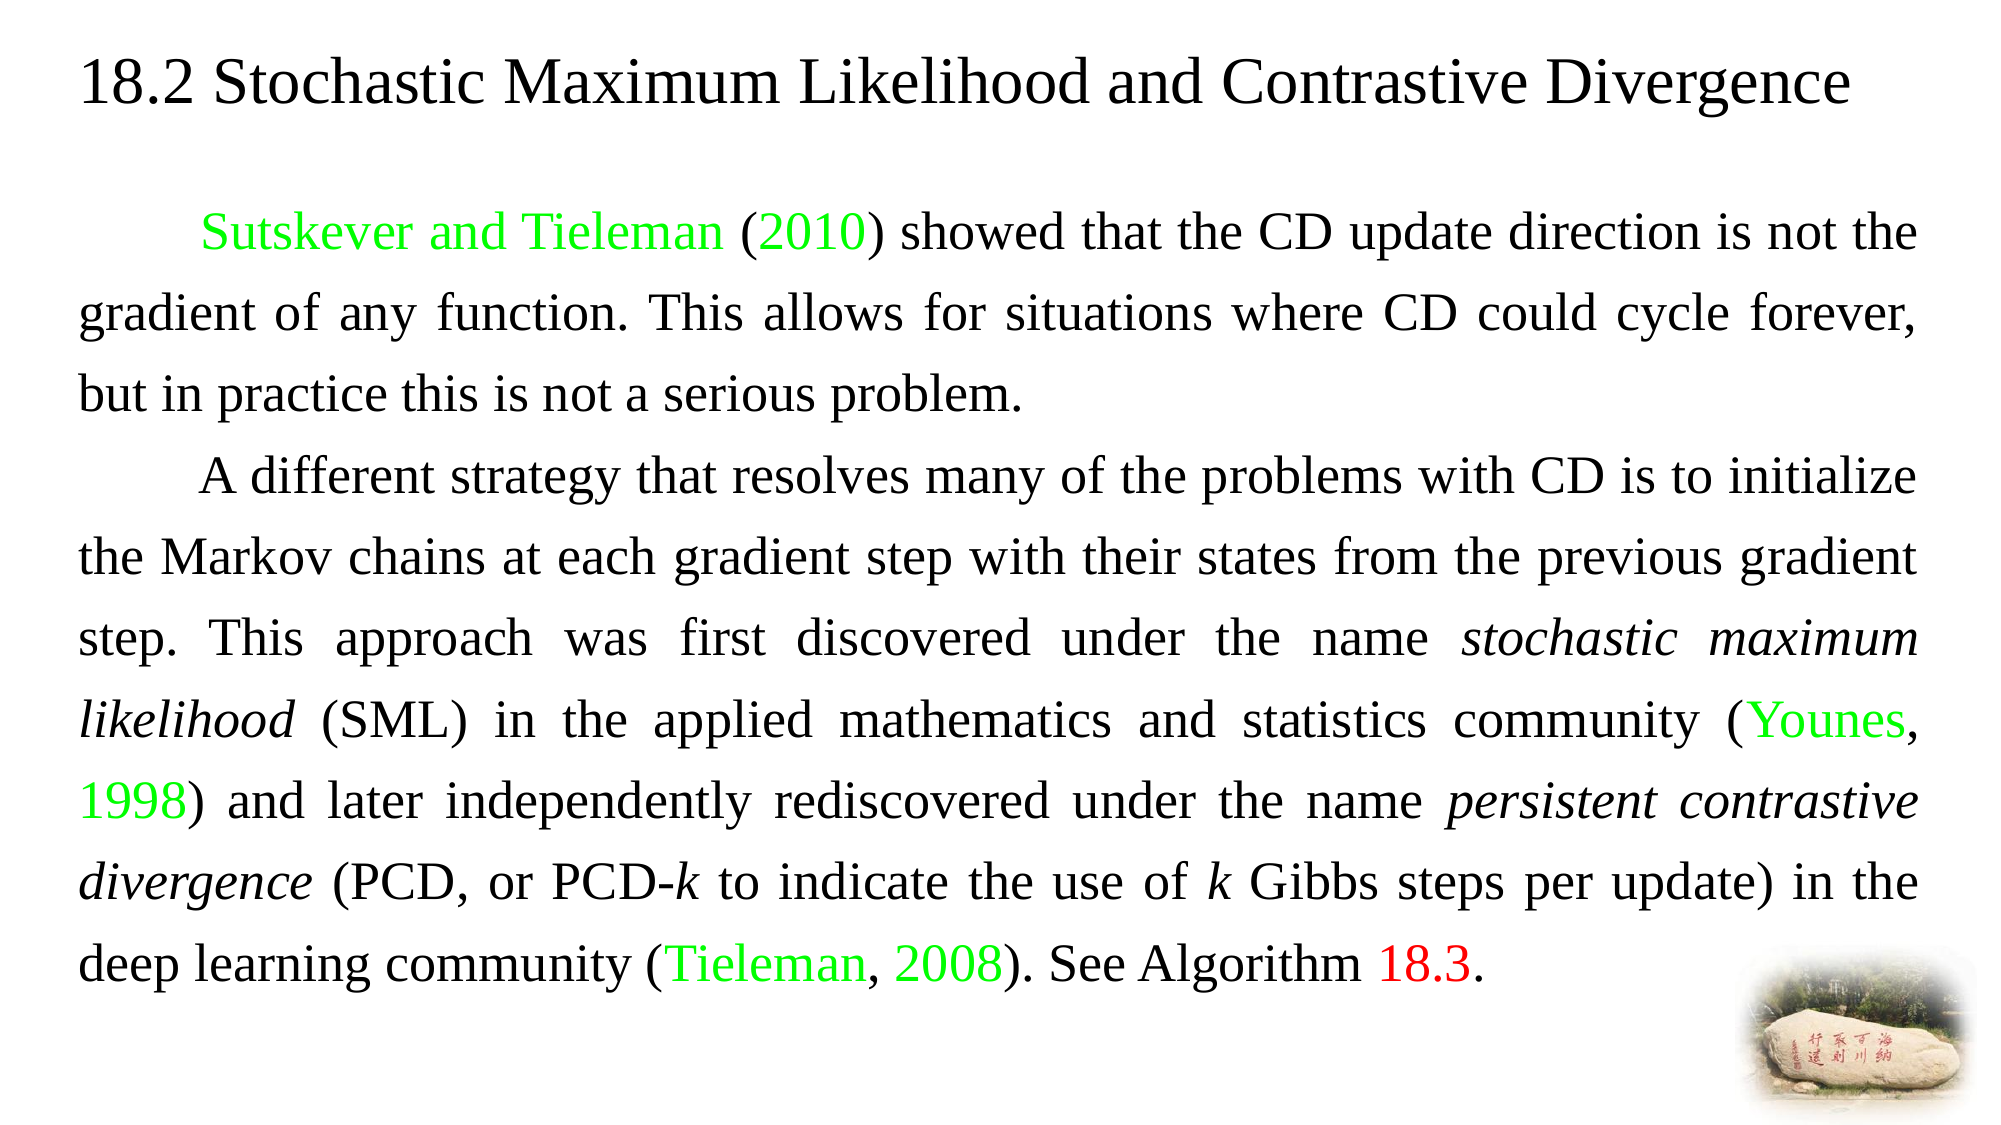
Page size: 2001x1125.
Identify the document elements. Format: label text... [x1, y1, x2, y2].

text_box 18.2 Stochastic Maximum Likelihood and Contrastive Divergence [63, 21, 2000, 142]
list Sutskever and Tieleman (2010) showed that the CD update direction is not the gradient of any function. This allows for situations where CD could cycle forever, but in practice this is not a serious problem. A different strategy that resolves many of the problems with CD is to initialize the Markov chains at each gradient step with their states from the previous gradient step. This approach was first discovered under the name stochastic maximum likelihood (SML) in the applied mathematics and statistics community (Younes, 1998) and later independently rediscovered under the name persistent contrastive divergence (PCD, or PCD-k to indicate the use of k Gibbs steps per update) in the deep learning community (Tieleman, 2008). See Algorithm 18.3. [63, 171, 1936, 1089]
picture [1735, 941, 1980, 1125]
